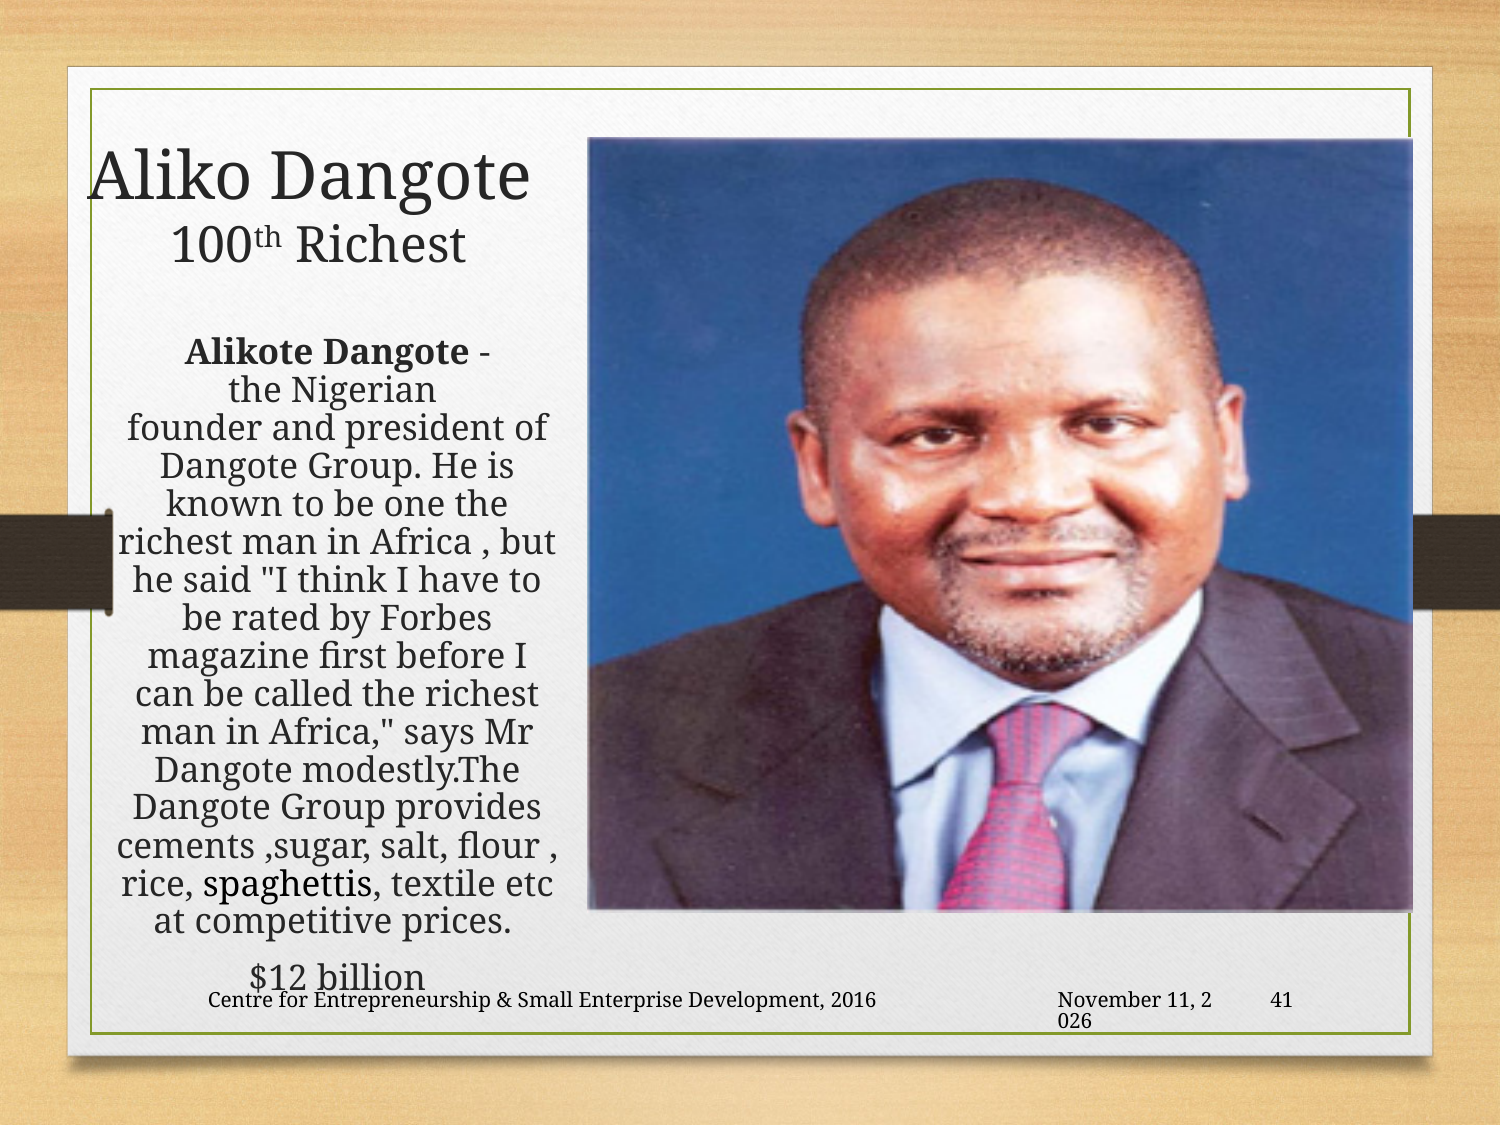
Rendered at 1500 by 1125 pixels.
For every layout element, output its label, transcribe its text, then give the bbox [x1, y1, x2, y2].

footer Centre for Entrepreneurship & Small Enterprise Development, 2016 [192, 977, 1031, 1024]
list Alikote Dangote - the Nigerian founder and president of Dangote Group. He is known to be one the richest man in Africa , but he said "I think I have to be rated by Forbes magazine first before I can be called the richest man in Africa," says Mr Dangote modestly.The Dangote Group provides cements ,sugar, salt, flour , rice, spaghettis, textile etc at competitive prices. $12 billion [99, 326, 575, 1023]
picture [0, 0, 1500, 1125]
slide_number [1042, 977, 1232, 1024]
slide_number 41 [1243, 977, 1309, 1024]
title Aliko Dangote 100th Richest [0, 112, 800, 280]
